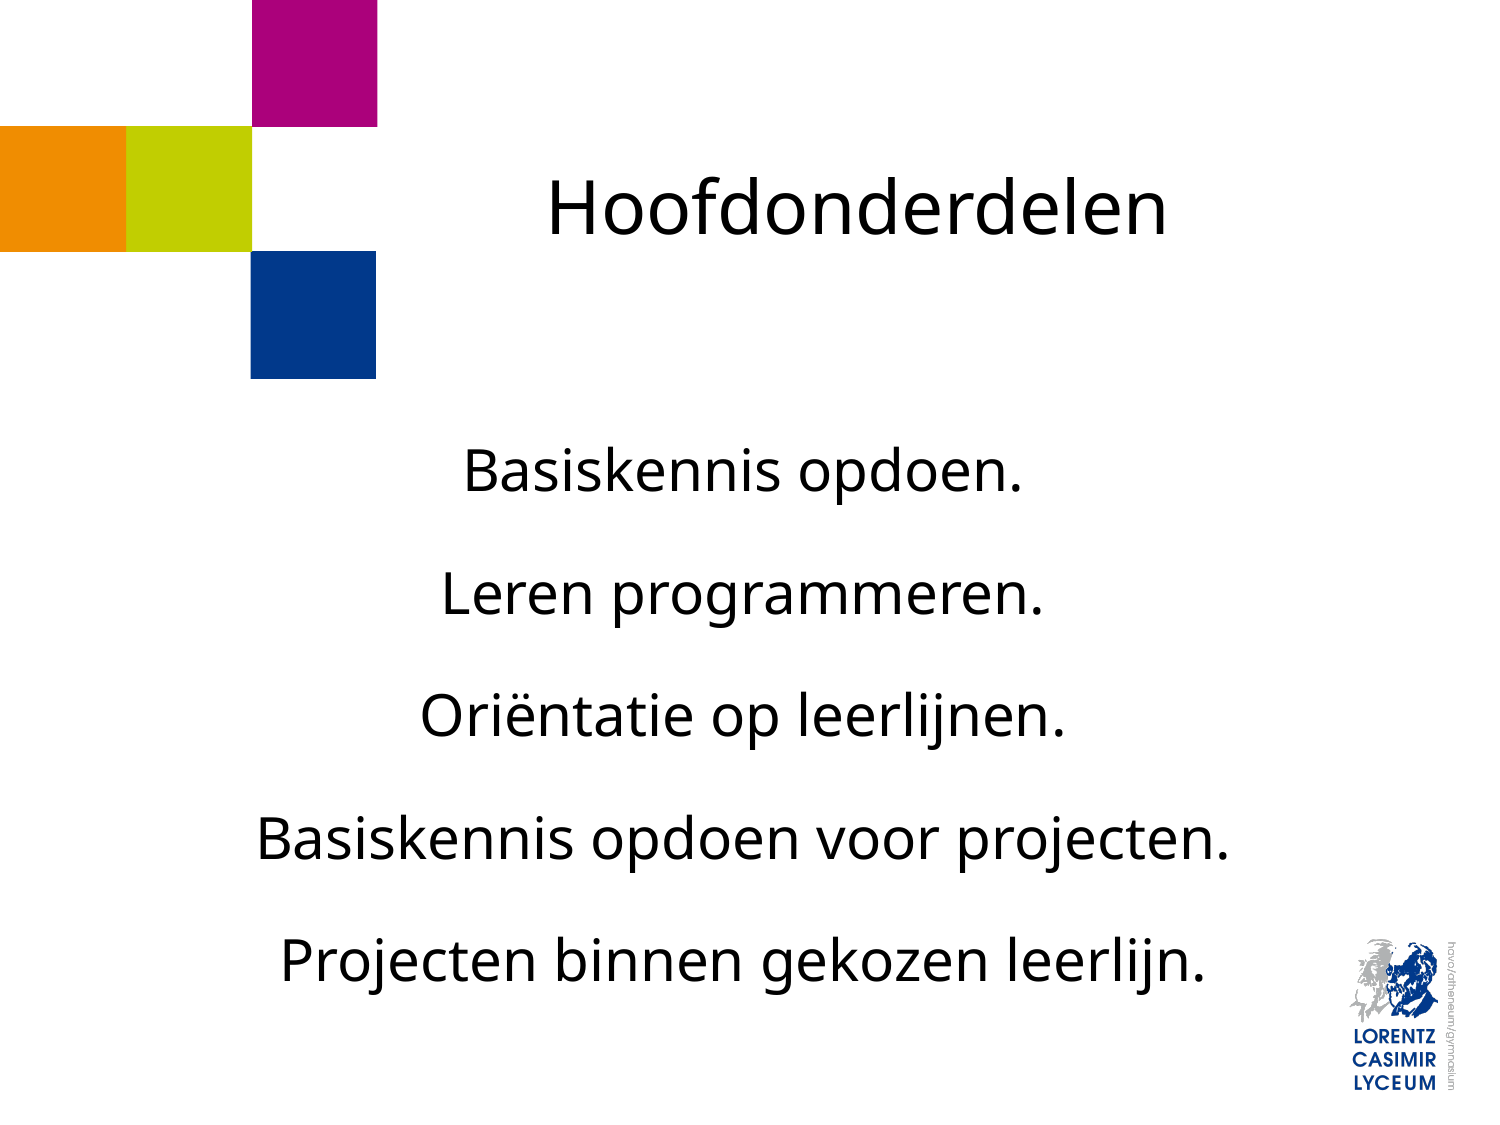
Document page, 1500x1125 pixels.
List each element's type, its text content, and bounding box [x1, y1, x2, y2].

picture [0, 0, 378, 379]
text_box Hoofdonderdelen [409, 129, 1307, 280]
picture [1305, 914, 1478, 1122]
text_box Basiskennis opdoen. Leren programmeren. Oriëntatie op leerlijnen. Basiskennis opdoen voor projecten. Projecten binnen gekozen leerlijn. [179, 408, 1307, 1019]
